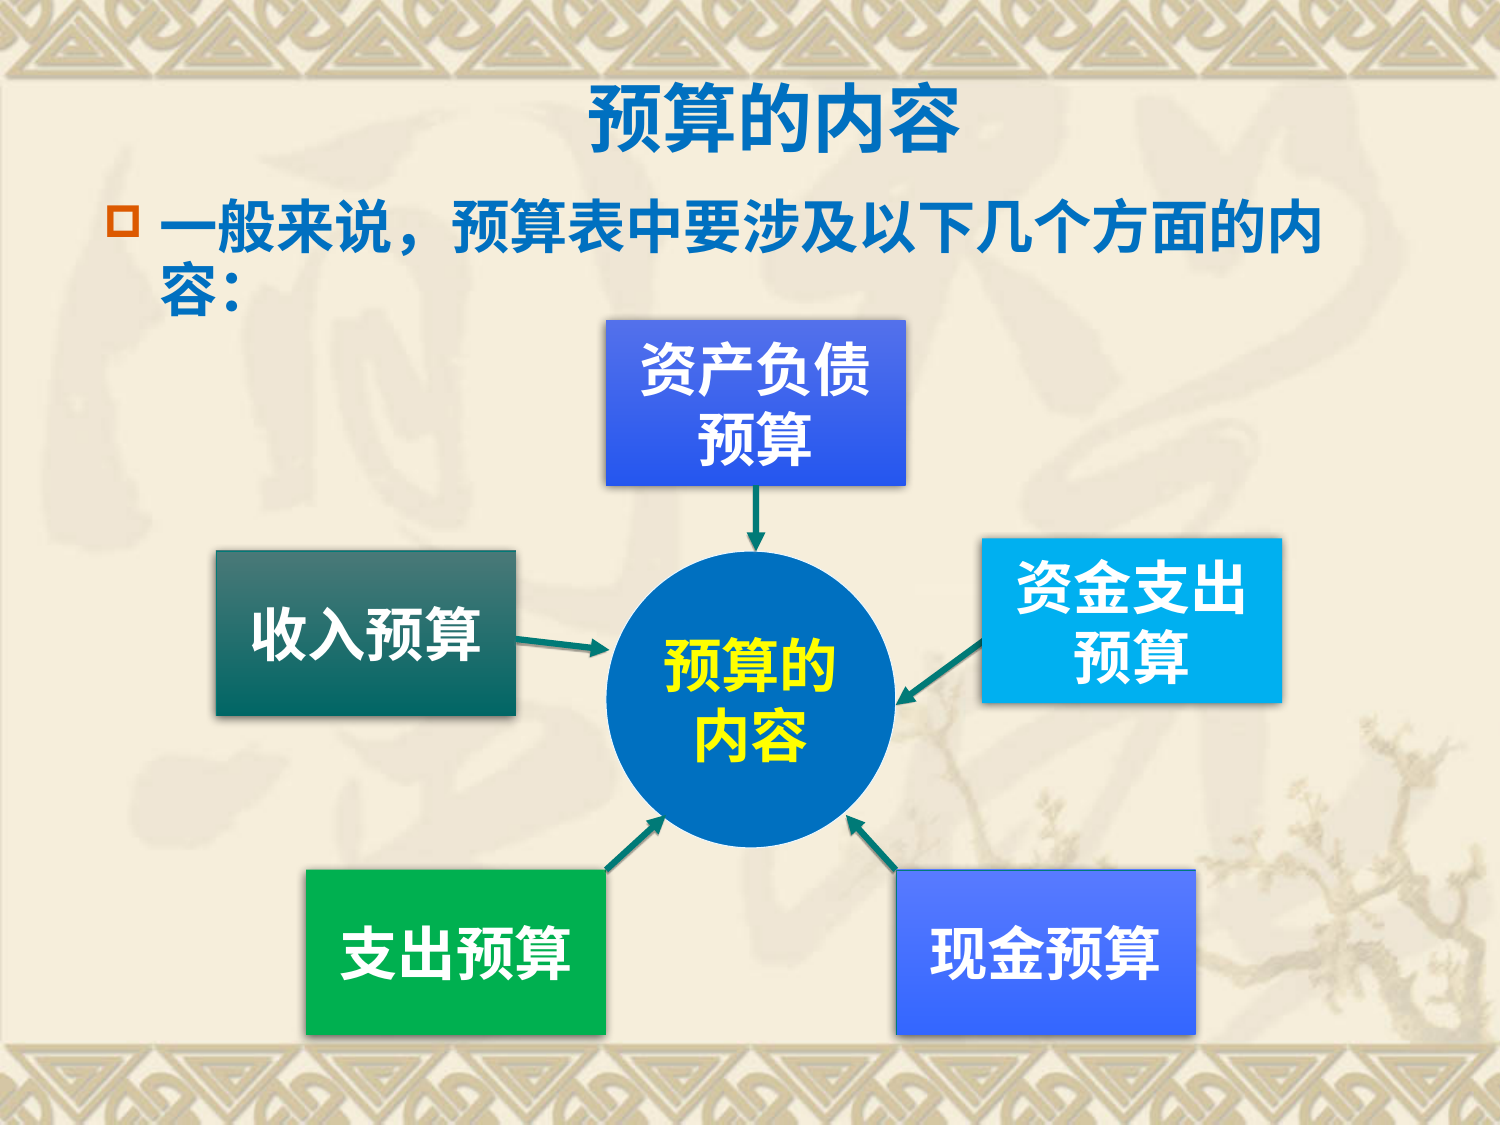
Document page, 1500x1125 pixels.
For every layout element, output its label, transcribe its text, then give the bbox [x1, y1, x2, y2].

text_box 预算的内容 [110, 63, 1365, 180]
list 一般来说，预算表中要涉及以下几个方面的内容： [88, 191, 1341, 344]
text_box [215, 320, 1283, 1035]
picture [0, 0, 1500, 1125]
